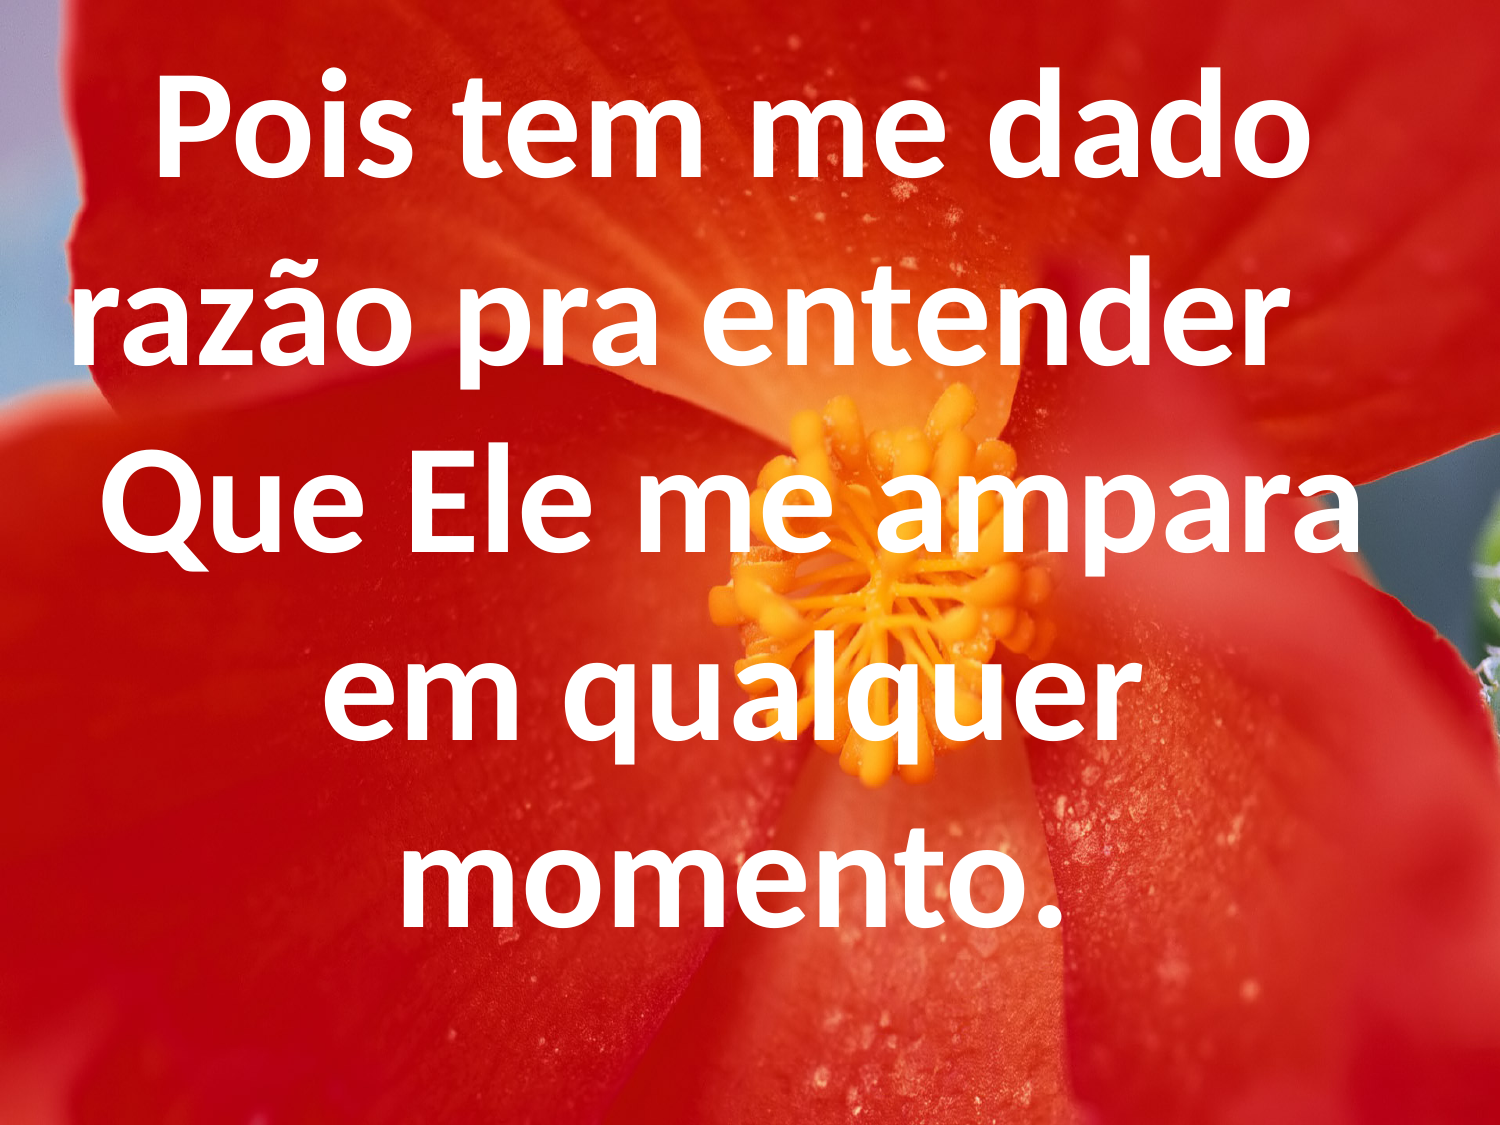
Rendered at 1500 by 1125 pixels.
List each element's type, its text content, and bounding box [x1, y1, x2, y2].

text_box Pois tem me dado razão pra entender Que Ele me ampara em qualquer momento. [41, 14, 1425, 967]
picture [0, 0, 1500, 1125]
